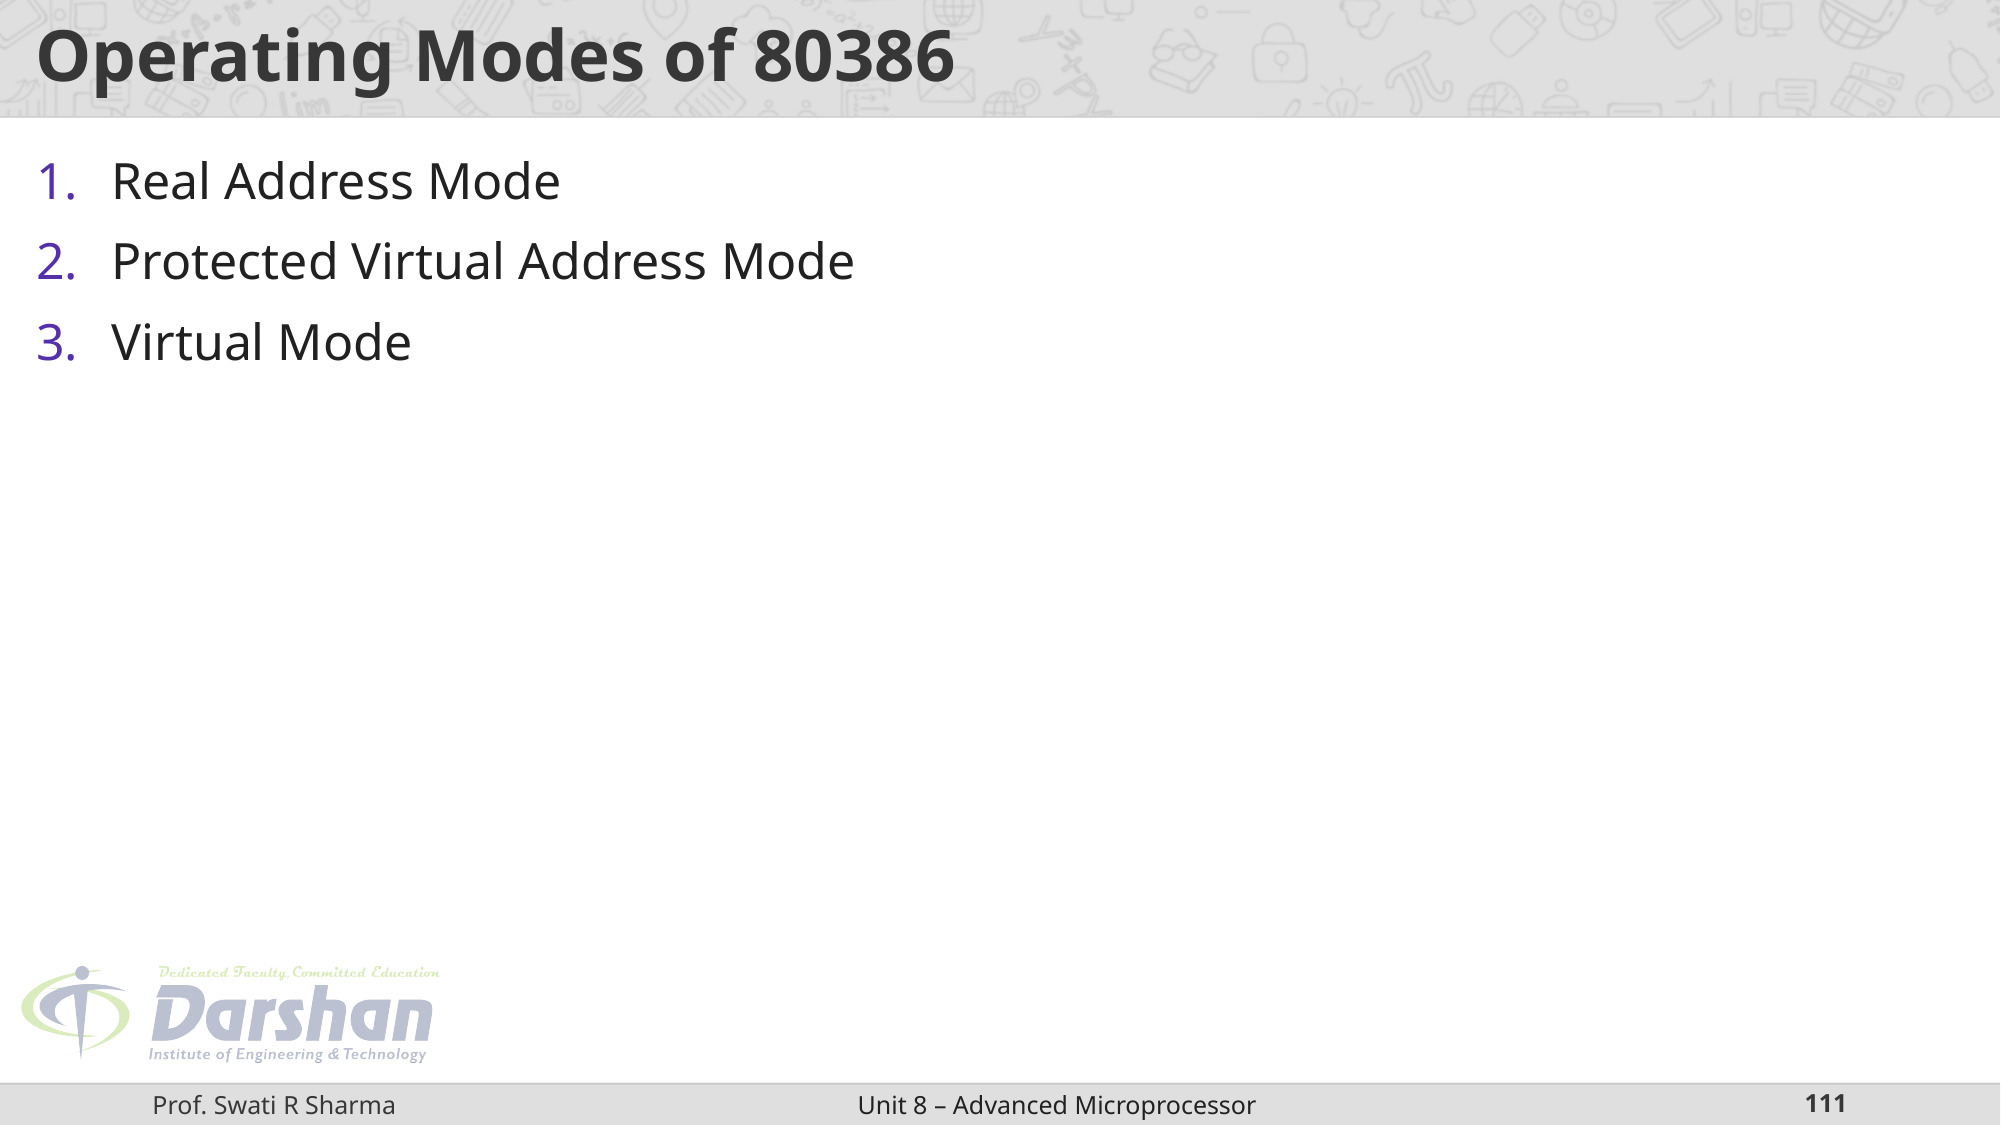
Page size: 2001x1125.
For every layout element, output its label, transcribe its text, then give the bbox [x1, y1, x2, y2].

title Operating Modes of 80386 [0, 0, 2000, 117]
list Real Address Mode Protected Virtual Address Mode Virtual Mode [21, 141, 1979, 1059]
table_cell [21, 1059, 440, 1063]
